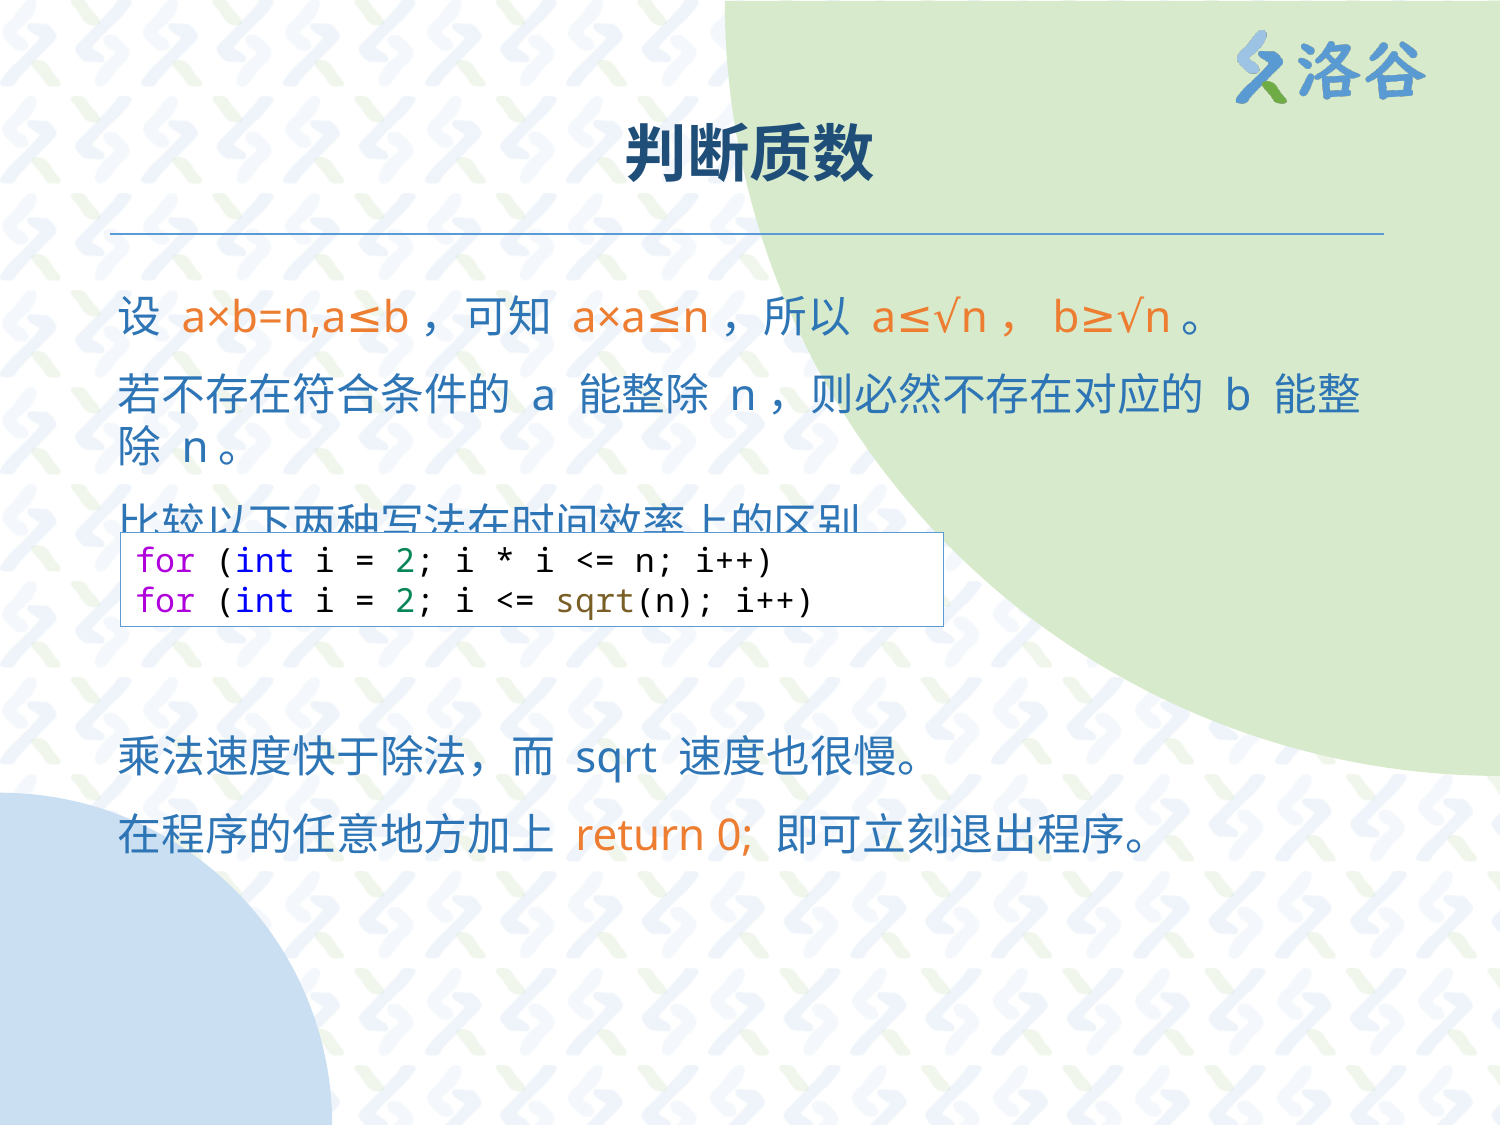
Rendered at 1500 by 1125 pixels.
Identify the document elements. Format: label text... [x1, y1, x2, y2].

title 判断质数 [102, 77, 1397, 198]
list 设 a×b=n,a≤b，可知 a×a≤n，所以 a≤√n，b≥√n。 若不存在符合条件的 a 能整除 n，则必然不存在对应的 b 能整除 n。 比较以下两种写法在时间效率上的区别 乘法速度快于除法，而 sqrt 速度也很慢。 在程序的任意地方加上 return 0; 即可立刻退出程序。 [102, 281, 1397, 1016]
text_box for (int i = 2; i * i <= n; i++) for (int i = 2; i <= sqrt(n); i++) [120, 532, 944, 627]
picture [1235, 26, 1427, 108]
